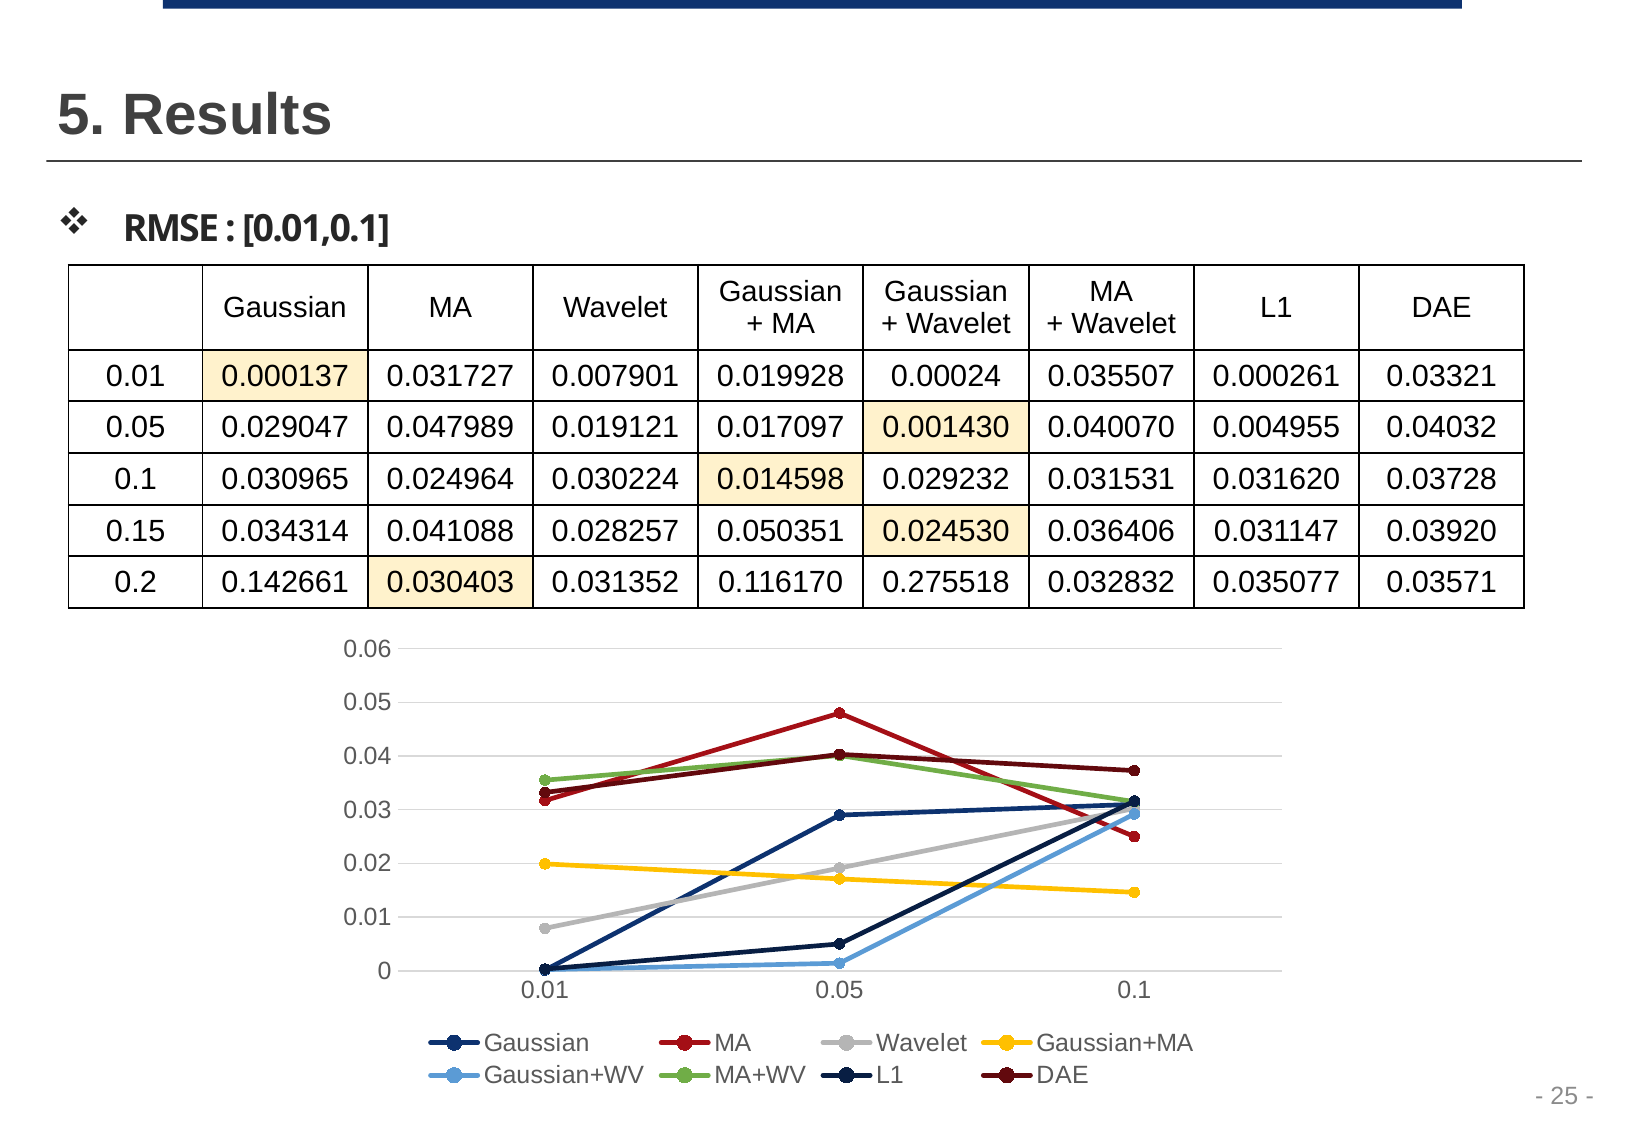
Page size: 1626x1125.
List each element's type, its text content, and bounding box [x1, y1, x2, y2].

table_cell 0.036406 [1030, 506, 1193, 555]
table_cell 0.2 [69, 557, 202, 607]
slide_number - 25 - [1243, 1064, 1609, 1125]
table_cell 0.004955 [1195, 402, 1358, 452]
table_cell 0.040070 [1030, 402, 1193, 452]
table_cell 0.031620 [1195, 454, 1358, 504]
table_cell 0.007901 [534, 351, 697, 400]
table_header MA [369, 266, 532, 349]
table_cell 0.000261 [1195, 351, 1358, 400]
table_header MA + Wavelet [1030, 266, 1193, 349]
table_cell 0.028257 [534, 506, 697, 555]
table_cell 0.05 [69, 402, 202, 452]
table_cell 0.019928 [699, 351, 862, 400]
table_cell 0.001430 [864, 402, 1028, 452]
table_cell 0.029047 [203, 402, 367, 452]
table_cell 0.03321 [1360, 351, 1523, 400]
table_cell 0.024530 [864, 506, 1028, 555]
table_cell 0.041088 [369, 506, 532, 555]
table_cell 0.04032 [1360, 402, 1523, 452]
table_cell 0.017097 [699, 402, 862, 452]
table_header Wavelet [534, 266, 697, 349]
table_cell 0.031352 [534, 557, 697, 607]
table_cell 0.03728 [1360, 454, 1523, 504]
table_cell 0.030965 [203, 454, 367, 504]
table_cell 0.031531 [1030, 454, 1193, 504]
table_cell 0.035507 [1030, 351, 1193, 400]
table_cell 0.275518 [864, 557, 1028, 607]
table_cell 0.014598 [699, 454, 862, 504]
table_cell 0.142661 [203, 557, 367, 607]
table_cell 0.01 [69, 351, 202, 400]
table_cell 0.030403 [369, 557, 532, 607]
text_box RMSE : [0.01,0.1] [42, 173, 1583, 661]
table_header Gaussian [203, 266, 367, 349]
chart [323, 625, 1302, 1095]
table_cell 0.031727 [369, 351, 532, 400]
table_cell 0.1 [69, 454, 202, 504]
text_box 5. Results [42, 68, 1583, 154]
table_header Gaussian + MA [699, 266, 862, 349]
table_cell 0.15 [69, 506, 202, 555]
table_cell 0.029232 [864, 454, 1028, 504]
table_cell 0.031147 [1195, 506, 1358, 555]
table_cell 0.034314 [203, 506, 367, 555]
table_cell 0.019121 [534, 402, 697, 452]
table_cell 0.032832 [1030, 557, 1193, 607]
table_cell 0.024964 [369, 454, 532, 504]
table_header [69, 266, 202, 349]
table_cell 0.00024 [864, 351, 1028, 400]
table_cell 0.030224 [534, 454, 697, 504]
table_cell 0.03920 [1360, 506, 1523, 555]
table_cell 0.03571 [1360, 557, 1523, 607]
table_cell 0.000137 [203, 351, 367, 400]
table_header Gaussian + Wavelet [864, 266, 1028, 349]
table_cell 0.050351 [699, 506, 862, 555]
table_cell 0.047989 [369, 402, 532, 452]
table_header DAE [1360, 266, 1523, 349]
table_header L1 [1195, 266, 1358, 349]
table_cell 0.035077 [1195, 557, 1358, 607]
table_cell 0.116170 [699, 557, 862, 607]
